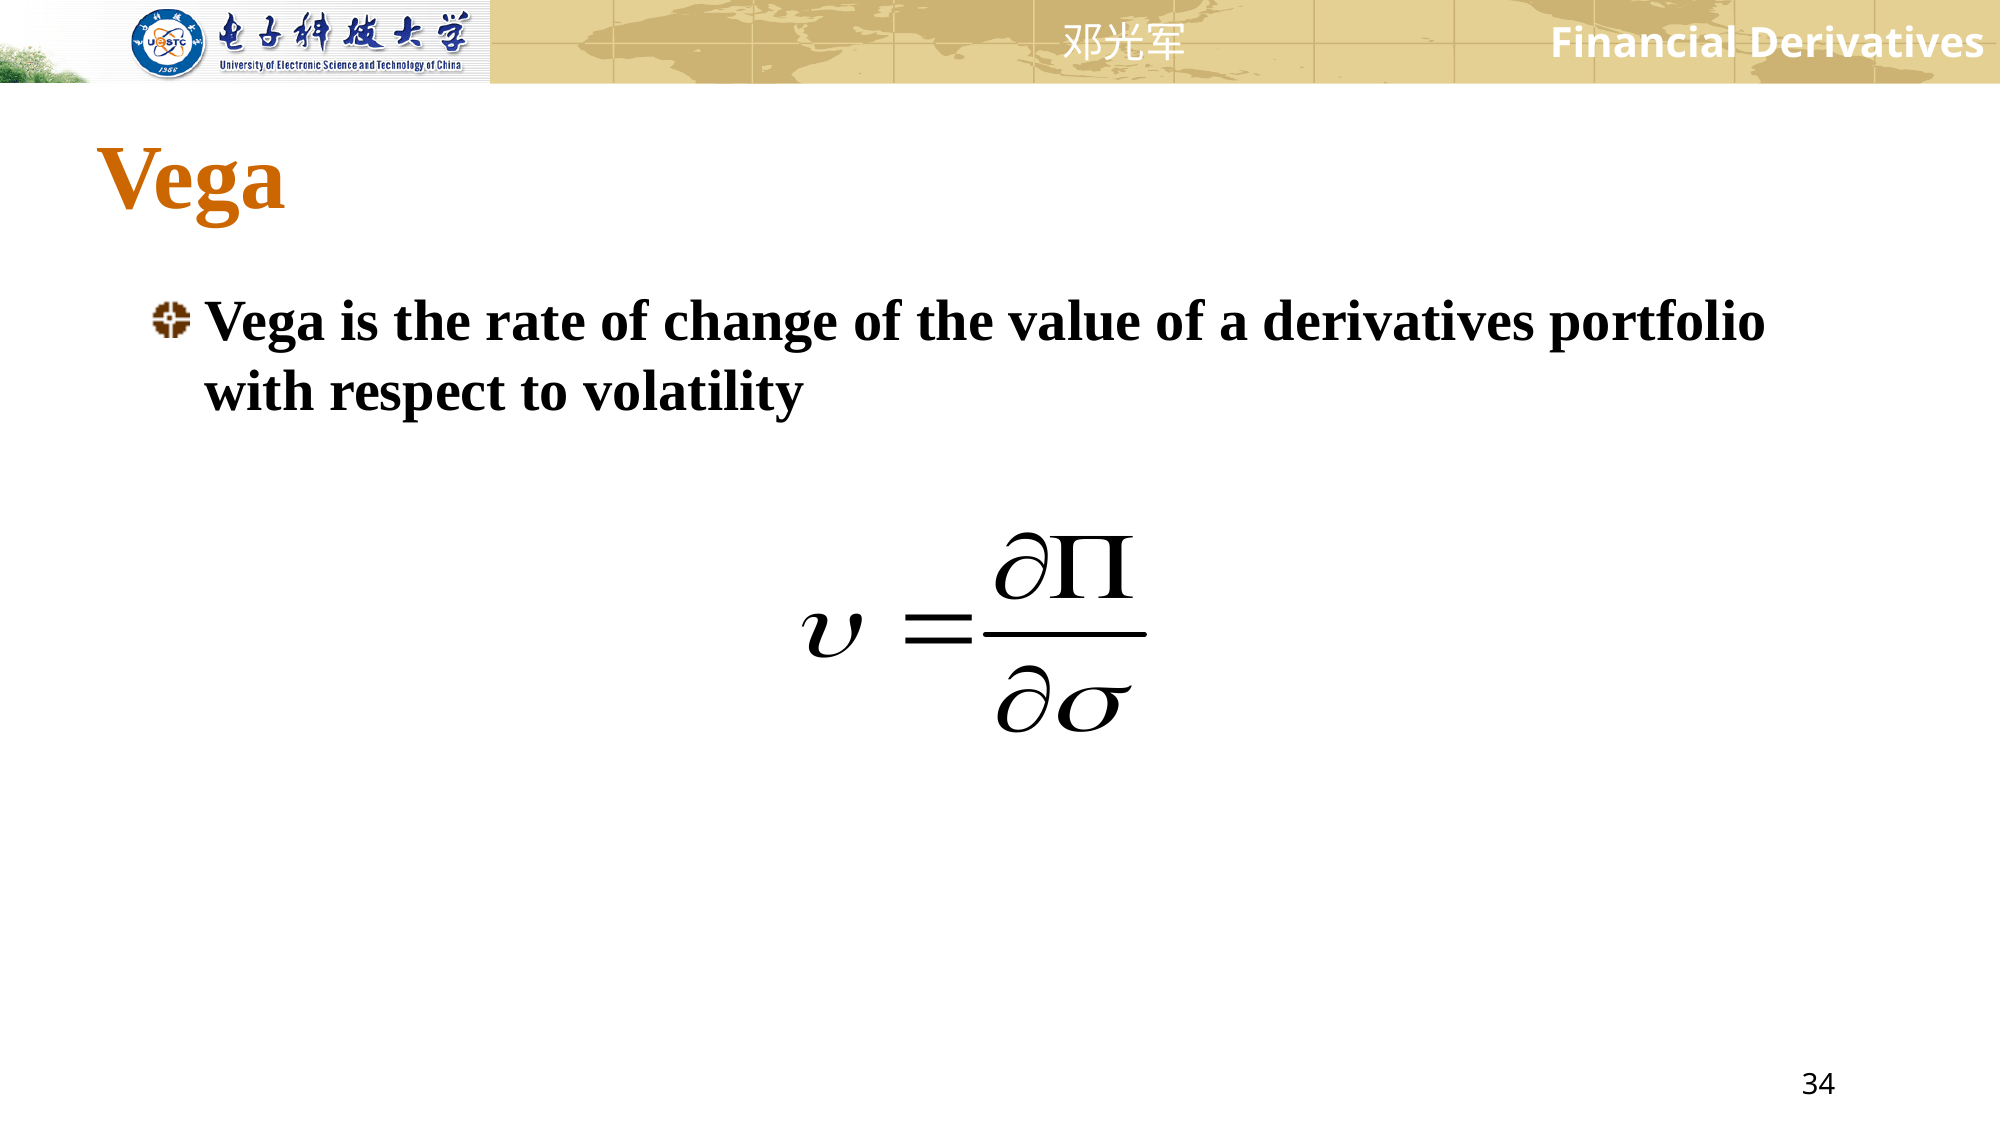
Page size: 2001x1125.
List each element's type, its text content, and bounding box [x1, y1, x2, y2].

list Vega is the rate of change of the value of a derivatives portfolio with respect to volatility [133, 275, 1891, 980]
picture [0, 0, 490, 83]
title Vega [80, 78, 1555, 266]
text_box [787, 508, 1165, 747]
picture [148, 297, 190, 338]
